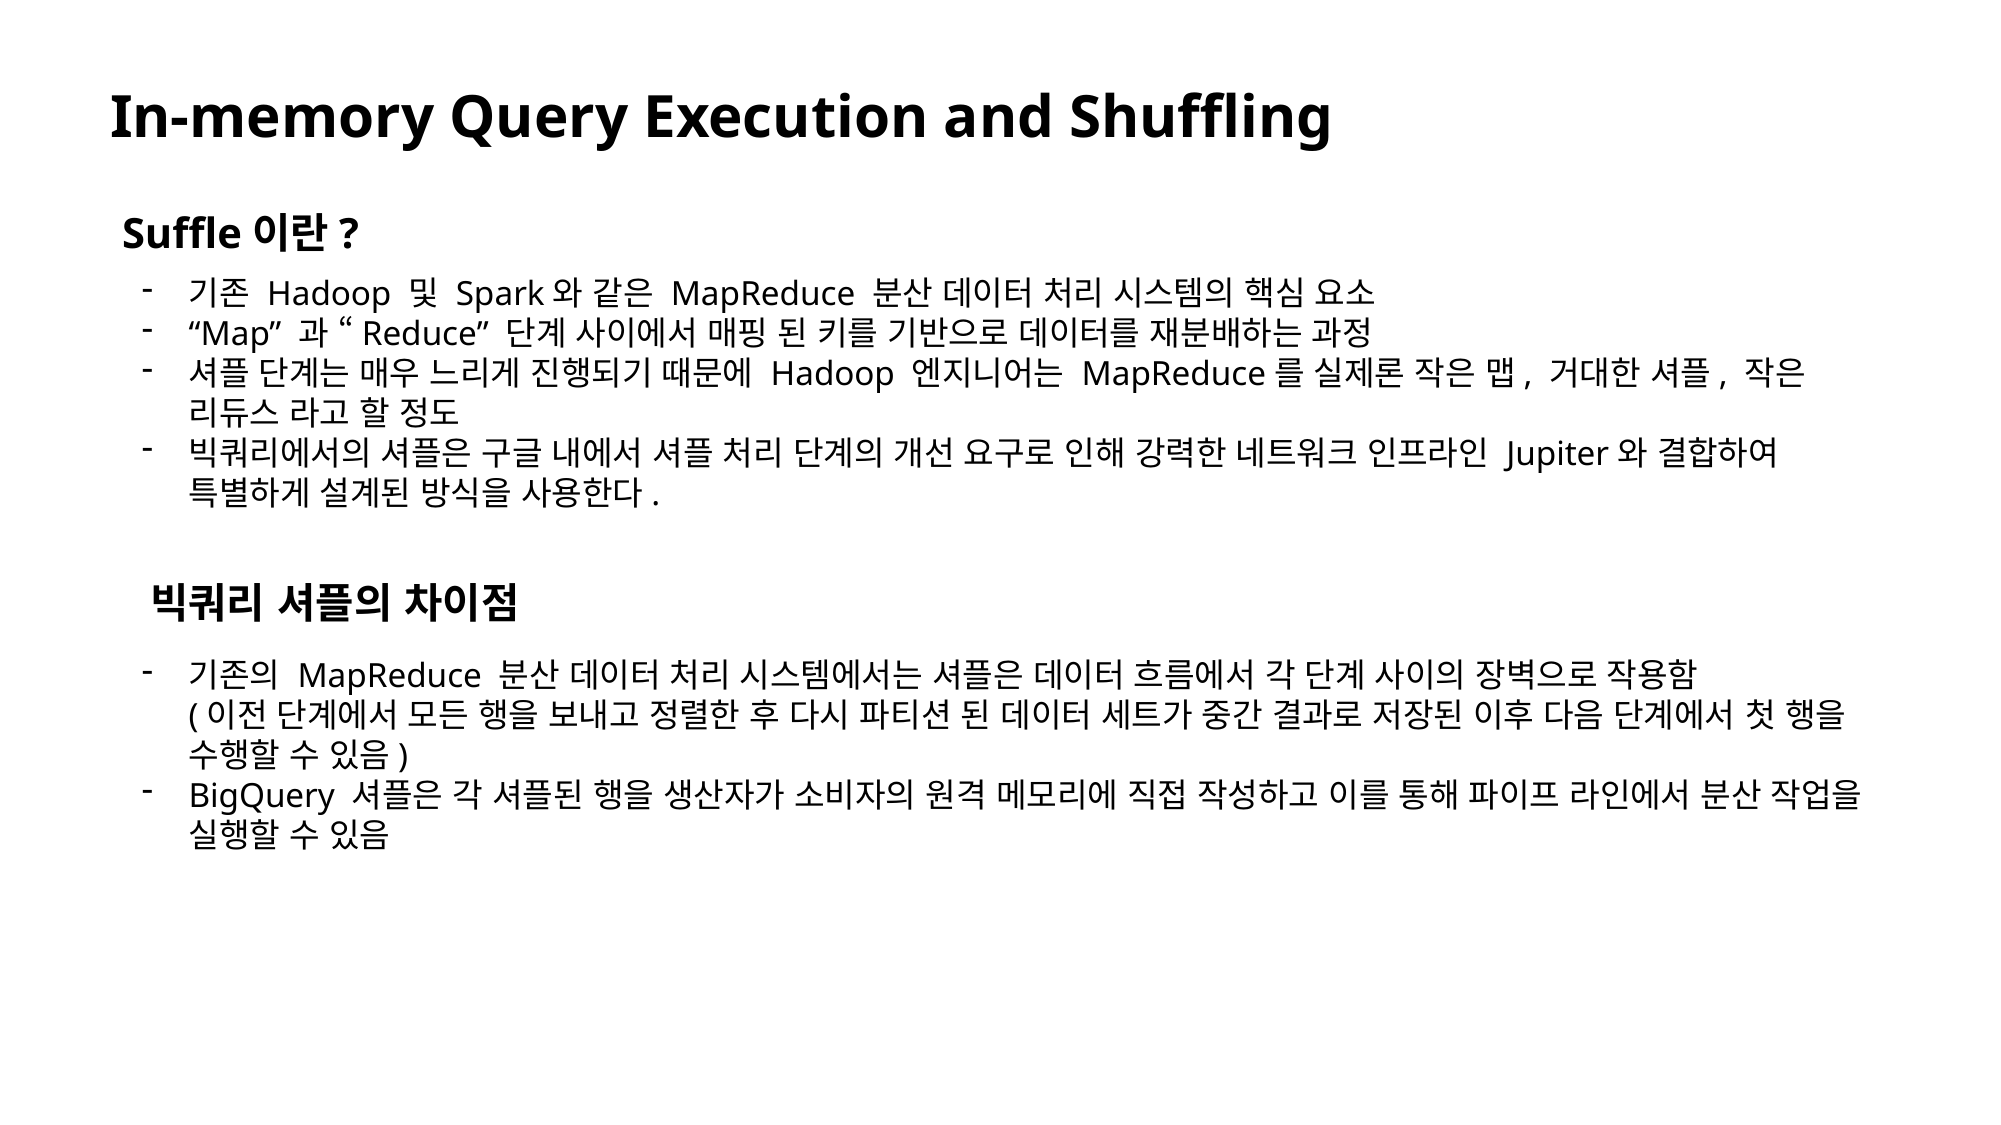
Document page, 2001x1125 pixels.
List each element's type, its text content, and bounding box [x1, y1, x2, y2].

text_box In-memory Query Execution and Shuffling [95, 71, 1349, 157]
text_box 기존의 MapReduce 분산 데이터 처리 시스템에서는 셔플은 데이터 흐름에서 각 단계 사이의 장벽으로 작용함 (이전 단계에서 모든 행을 보내고 정렬한 후 다시 파티션 된 데이터 세트가 중간 결과로 저장된 이후 다음 단계에서 첫 행을 수행할 수 있음) BigQuery 셔플은 각 셔플된 행을 생산자가 소비자의 원격 메모리에 직접 작성하고 이를 통해 파이프 라인에서 분산 작업을 실행할 수 있음 [127, 646, 1918, 862]
text_box 기존 Hadoop 및 Spark와 같은 MapReduce 분산 데이터 처리 시스템의 핵심 요소 “Map” 과 “Reduce” 단계 사이에서 매핑 된 키를 기반으로 데이터를 재분배하는 과정 셔플 단계는 매우 느리게 진행되기 때문에 Hadoop 엔지니어는 MapReduce를 실제론 작은 맵, 거대한 셔플, 작은 리듀스 라고 할 정도 빅쿼리에서의 셔플은 구글 내에서 셔플 처리 단계의 개선 요구로 인해 강력한 네트워크 인프라인 Jupiter와 결합하여 특별하게 설계된 방식을 사용한다. [127, 265, 1918, 520]
text_box Suffle이란? [107, 199, 374, 265]
text_box 빅쿼리 셔플의 차이점 [135, 569, 535, 635]
